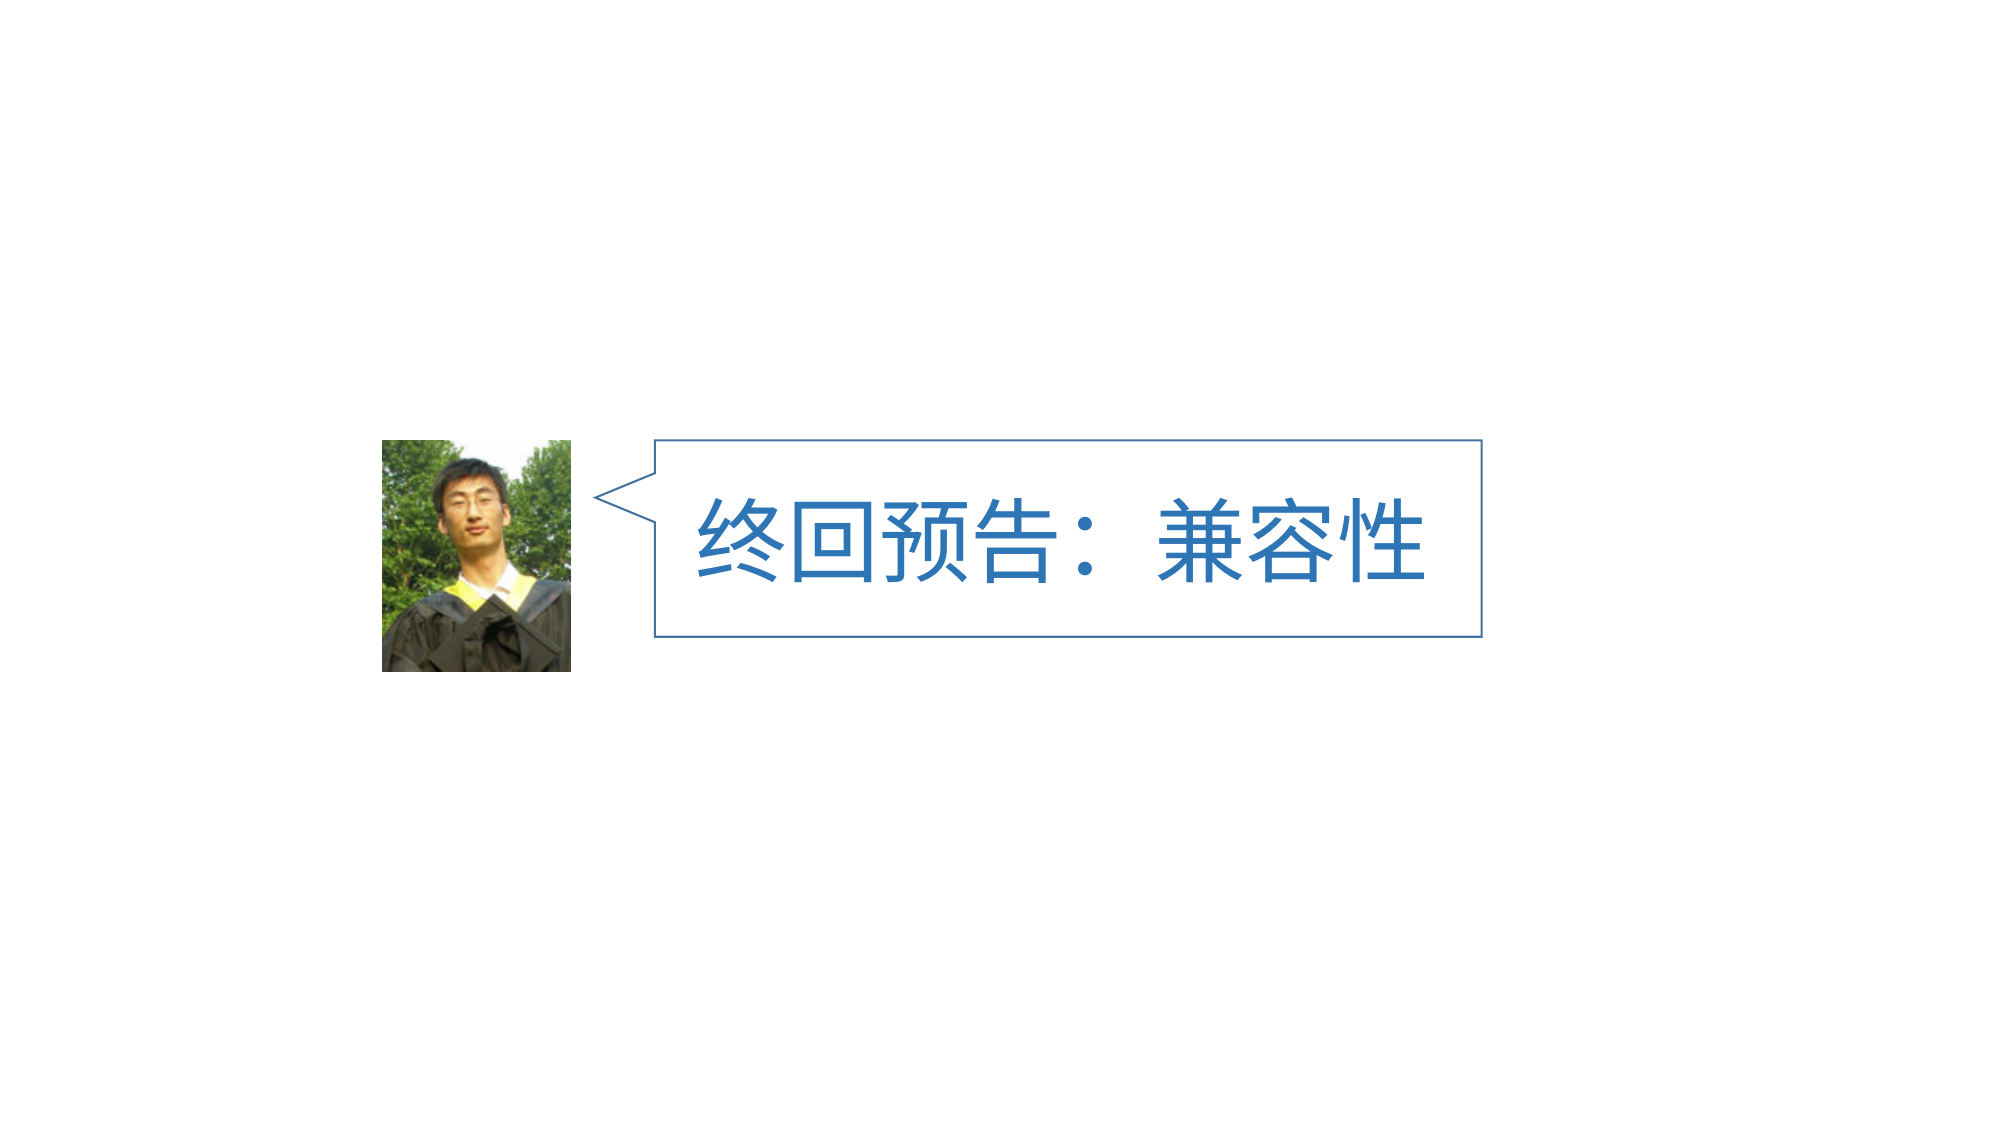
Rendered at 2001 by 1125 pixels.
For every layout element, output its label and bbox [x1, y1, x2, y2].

text_box [592, 439, 1483, 638]
picture [382, 440, 571, 672]
